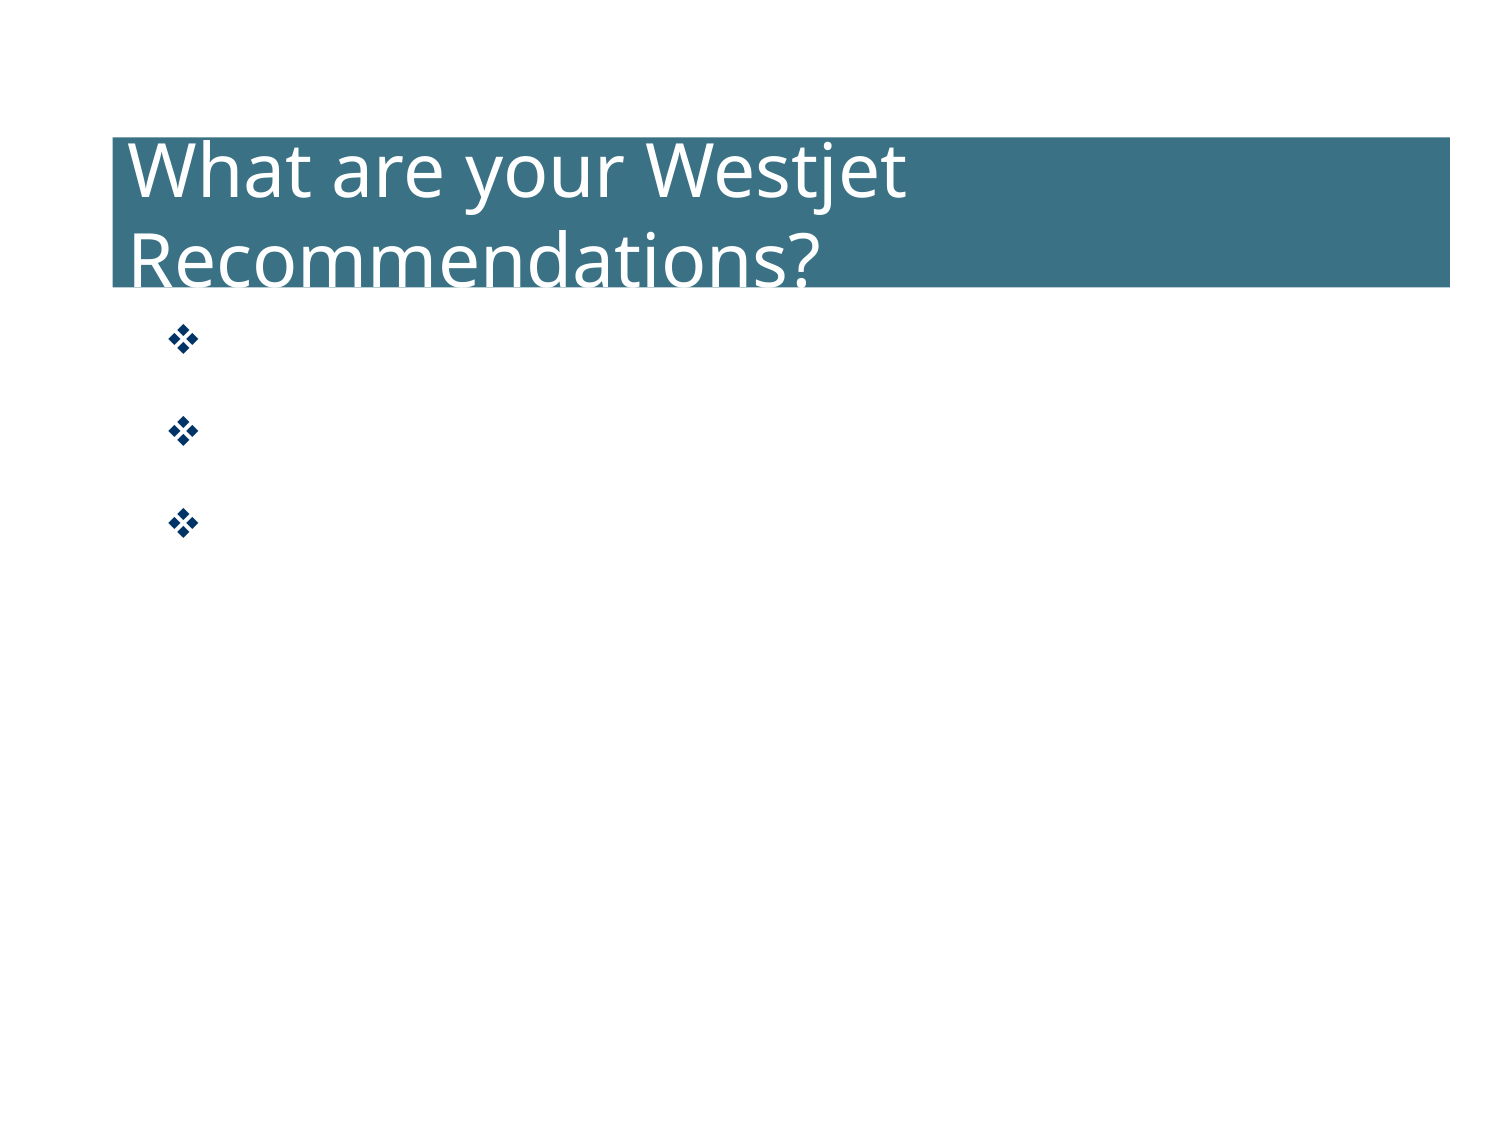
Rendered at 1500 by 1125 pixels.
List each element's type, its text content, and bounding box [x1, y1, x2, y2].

list [149, 312, 1481, 938]
title What are your Westjet Recommendations? [112, 137, 1450, 288]
